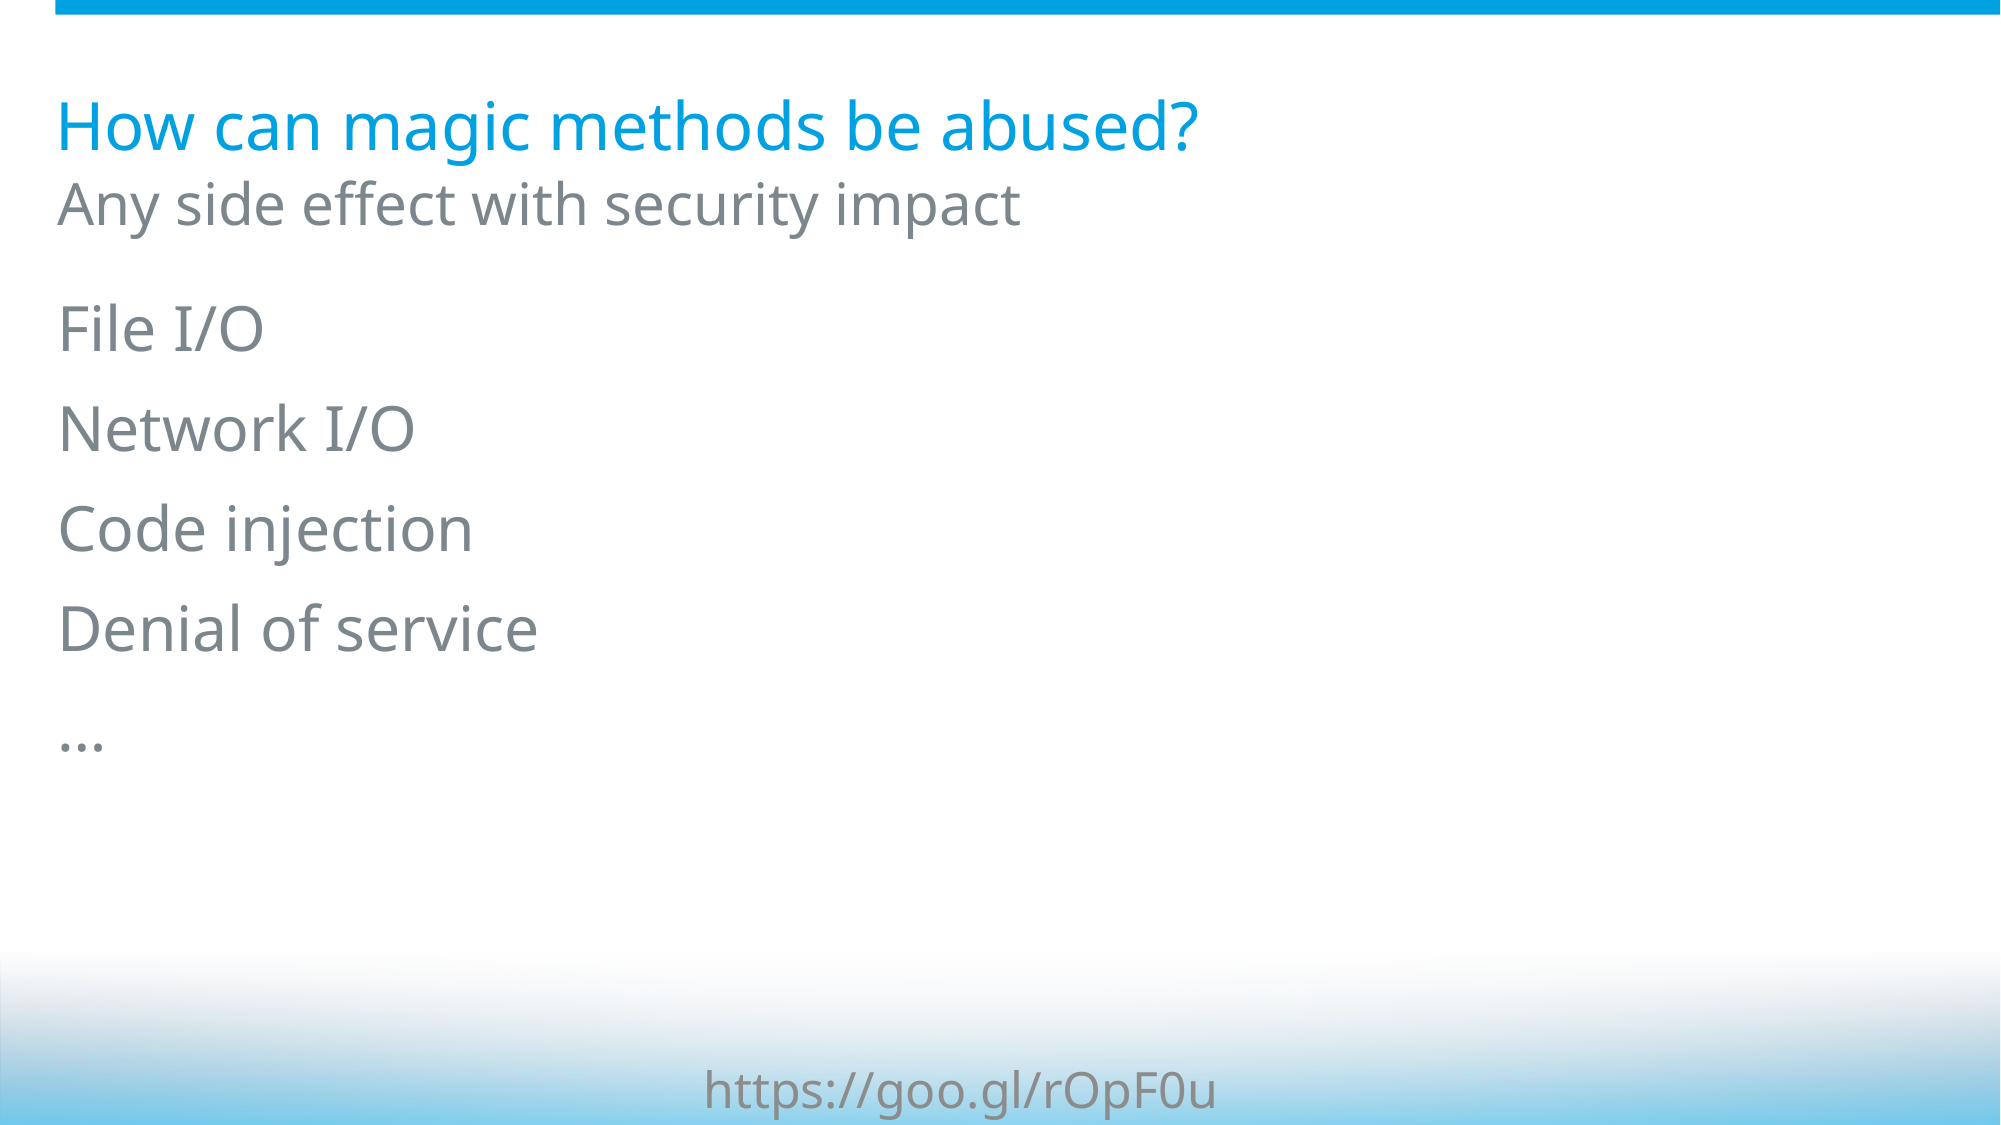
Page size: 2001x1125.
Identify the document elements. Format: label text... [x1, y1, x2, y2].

picture [1, 188, 2001, 1125]
title How can magic methods be abused? [55, 14, 1945, 164]
list Any side effect with security impact [55, 167, 1940, 324]
list File I/O Network I/O Code injection Denial of service … [55, 289, 1945, 942]
